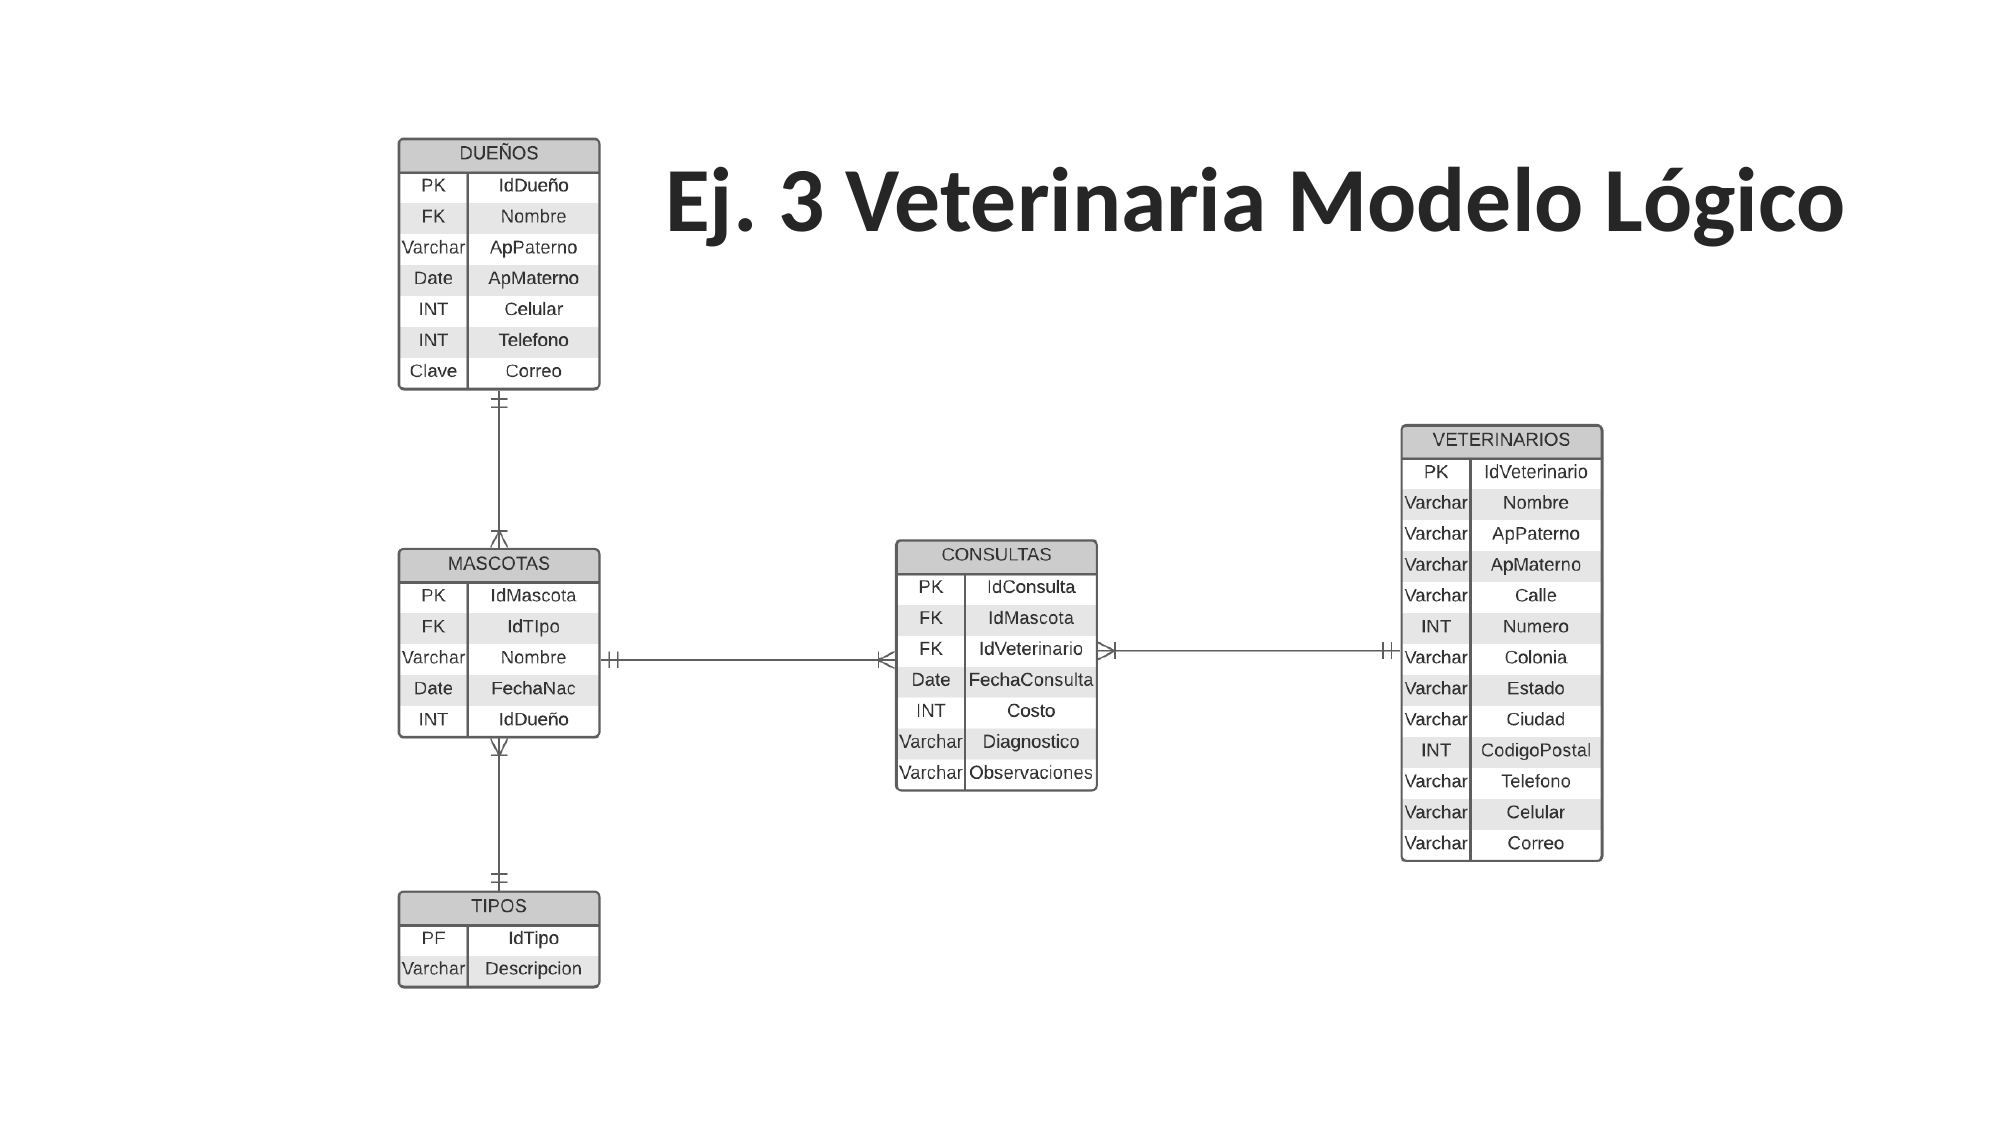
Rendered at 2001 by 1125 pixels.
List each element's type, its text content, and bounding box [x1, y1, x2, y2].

picture [365, 105, 1635, 1020]
text_box Ej. 3 Veterinaria Modelo Lógico [1635, 132, 1863, 258]
